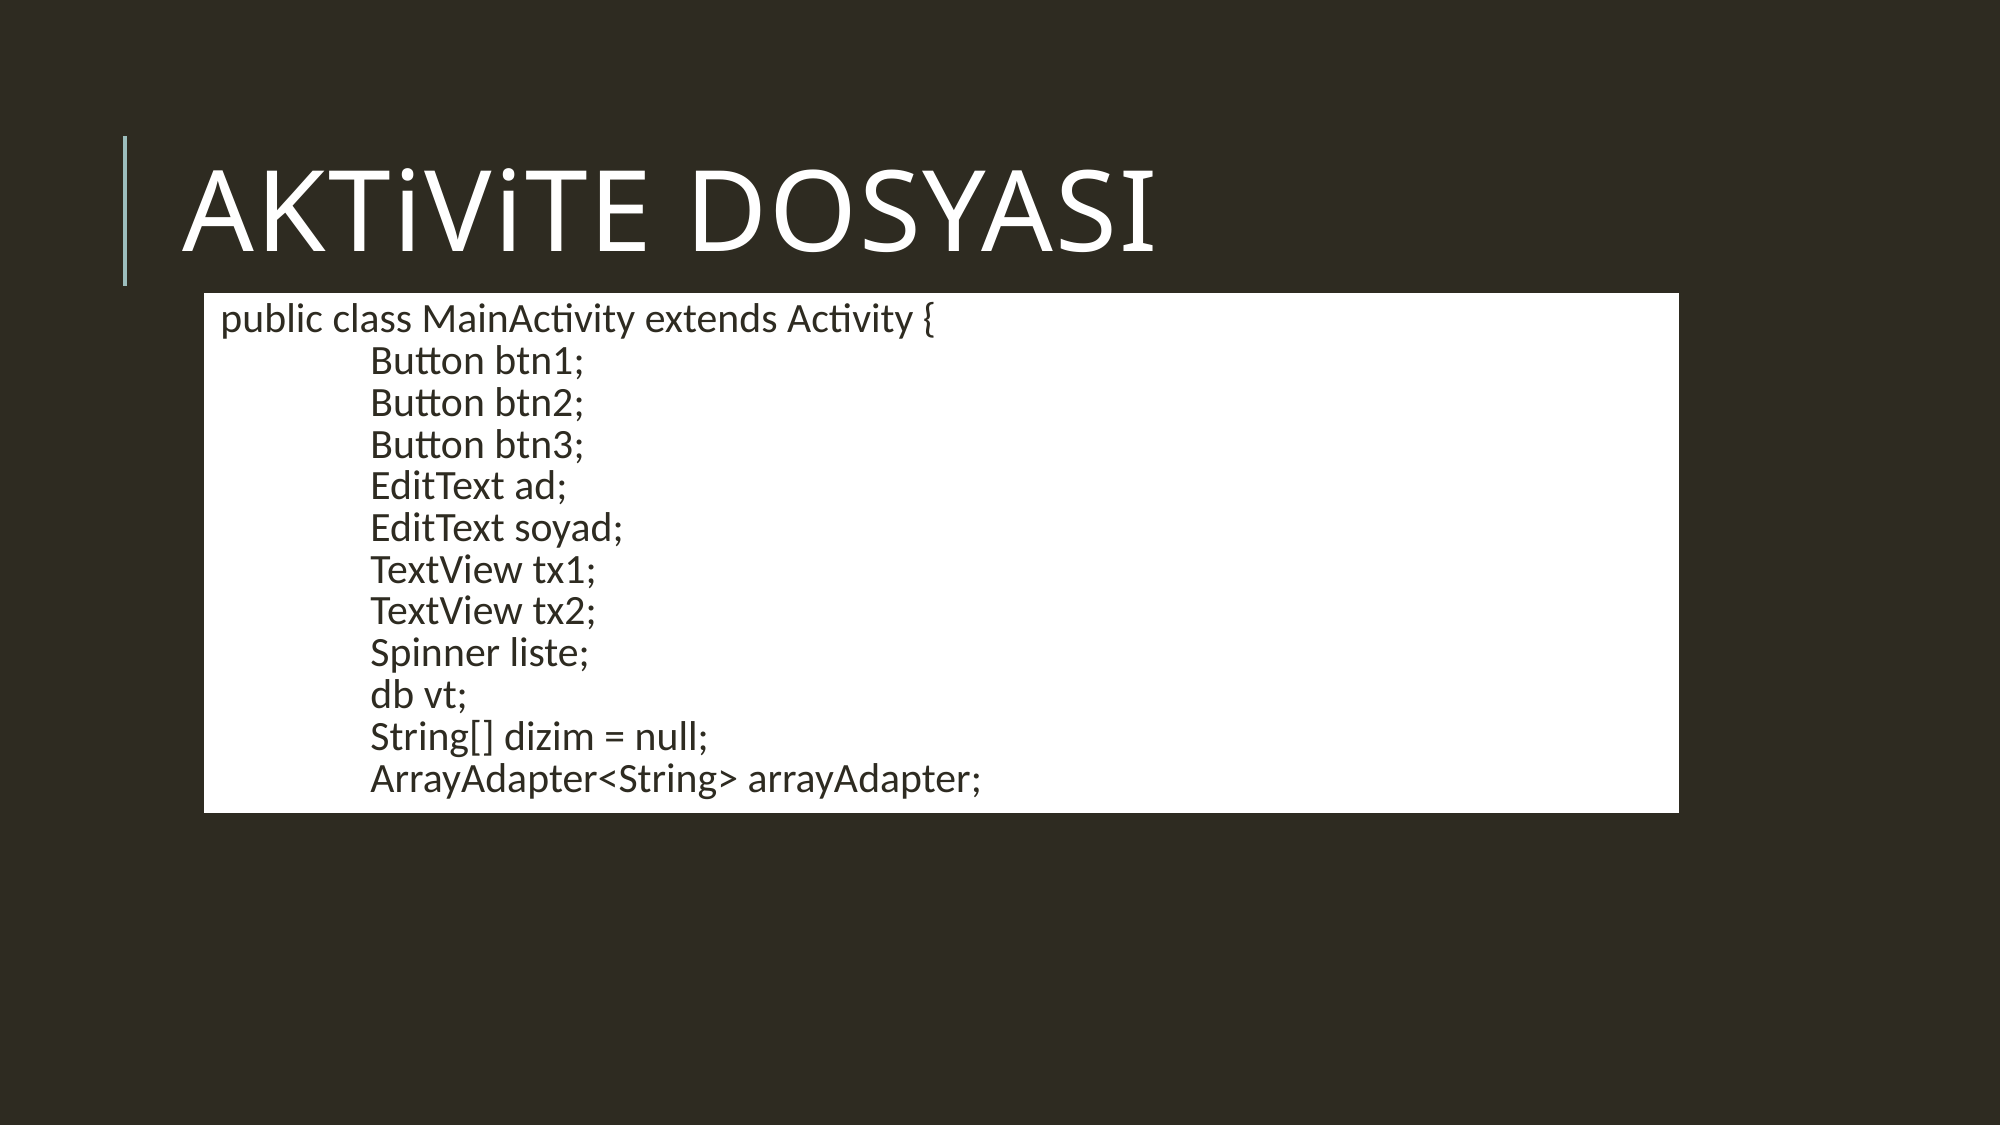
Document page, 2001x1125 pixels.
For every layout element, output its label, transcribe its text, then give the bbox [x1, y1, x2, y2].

title Aktivite dosyası [168, 96, 1763, 342]
table_header public class MainActivity extends Activity { Button btn1; Button btn2; Button btn3; EditText ad; EditText soyad; TextView tx1; TextView tx2; Spinner liste; db vt; String[] dizim = null; ArrayAdapter<String> arrayAdapter; [206, 295, 1677, 807]
